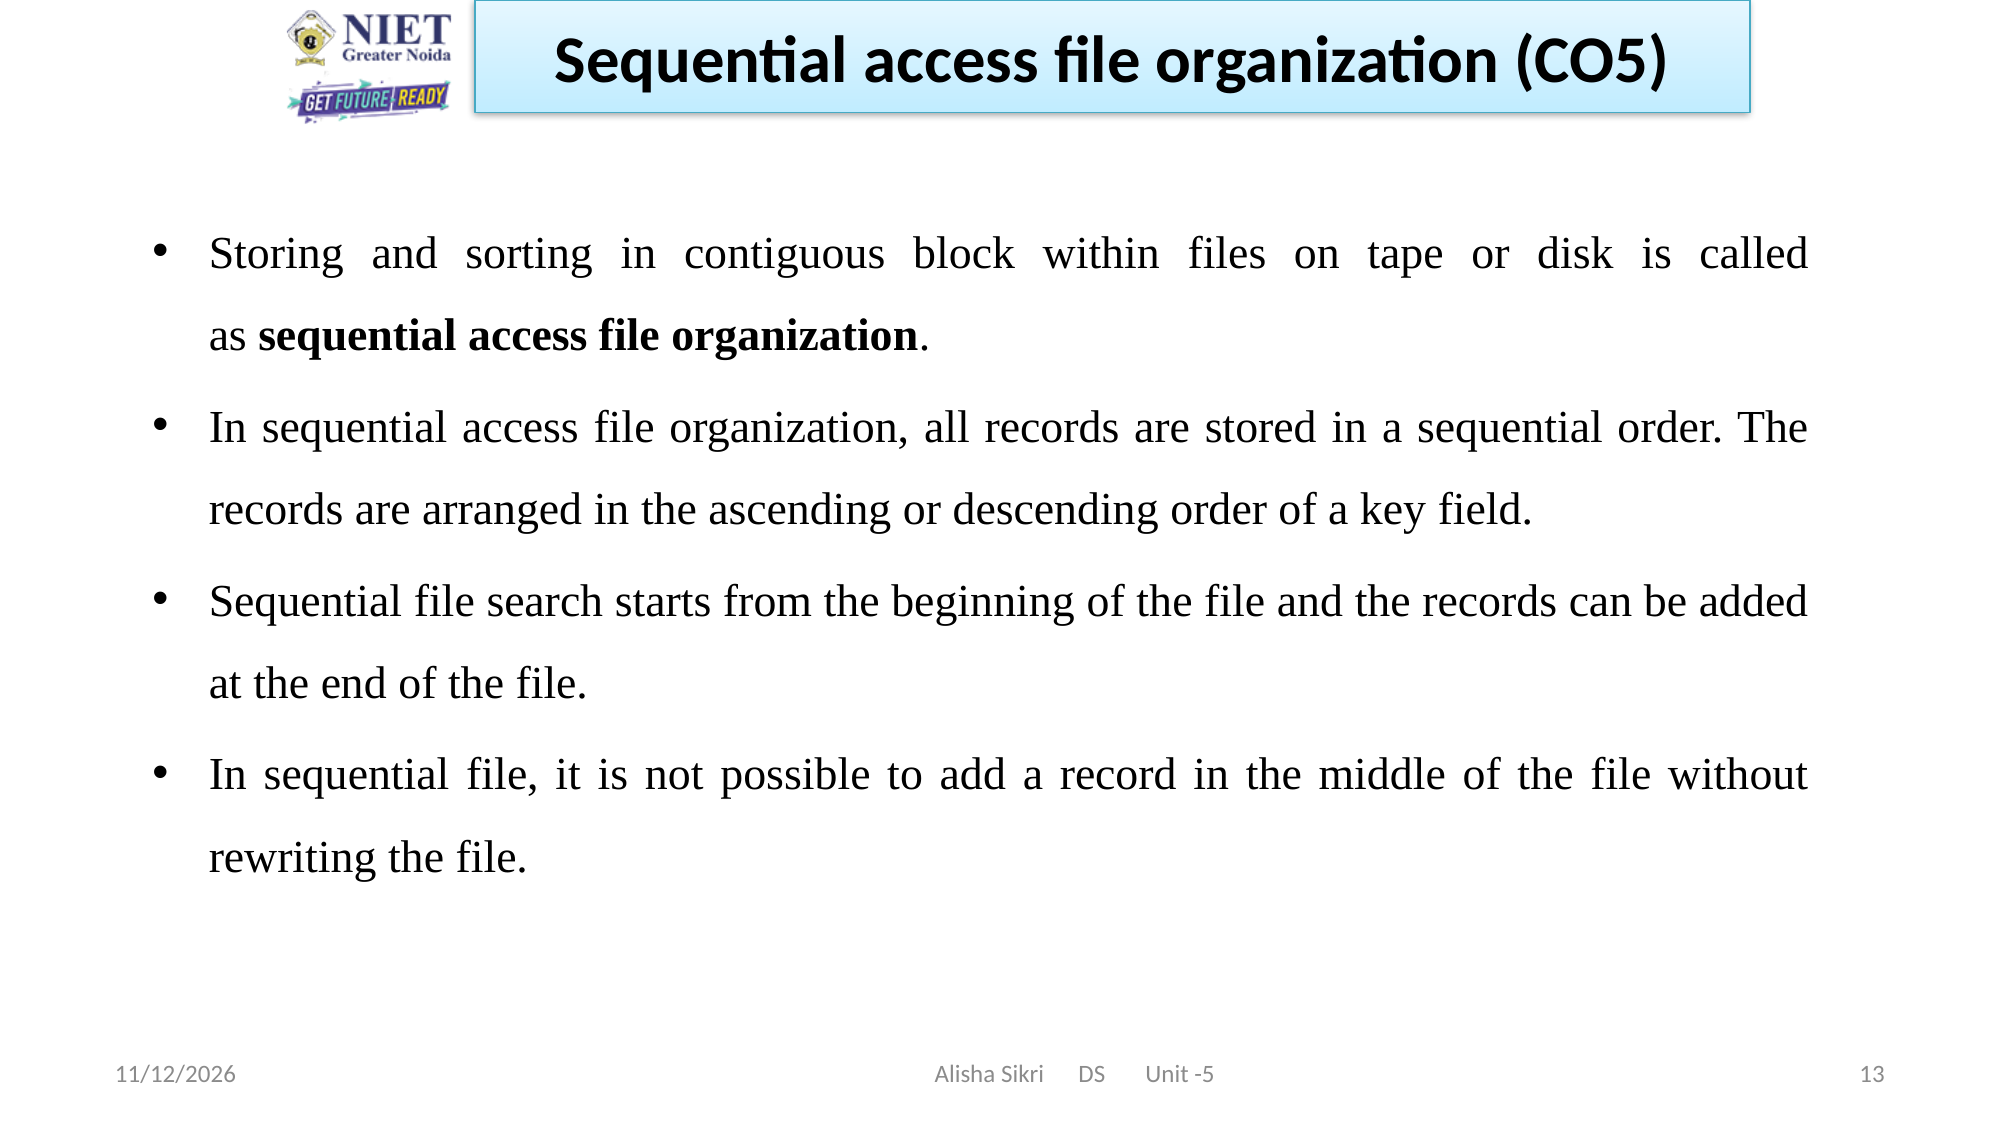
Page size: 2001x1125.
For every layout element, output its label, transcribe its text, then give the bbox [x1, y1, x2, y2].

slide_number 13 [1433, 1042, 1900, 1103]
picture [249, 0, 488, 135]
footer Alisha Sikri DS Unit -5 [662, 1042, 1433, 1103]
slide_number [99, 1042, 567, 1103]
list Storing and sorting in contiguous block within files on tape or disk is called as sequential access file organization. In sequential access file organization, all records are stored in a sequential order. The records are arranged in the ascending or descending order of a key field. Sequential file search starts from the beginning of the file and the records can be added at the end of the file. In sequential file, it is not possible to add a record in the middle of the file without rewriting the file. [137, 187, 1825, 930]
text_box Sequential access file organization (CO5) [488, 0, 1751, 113]
